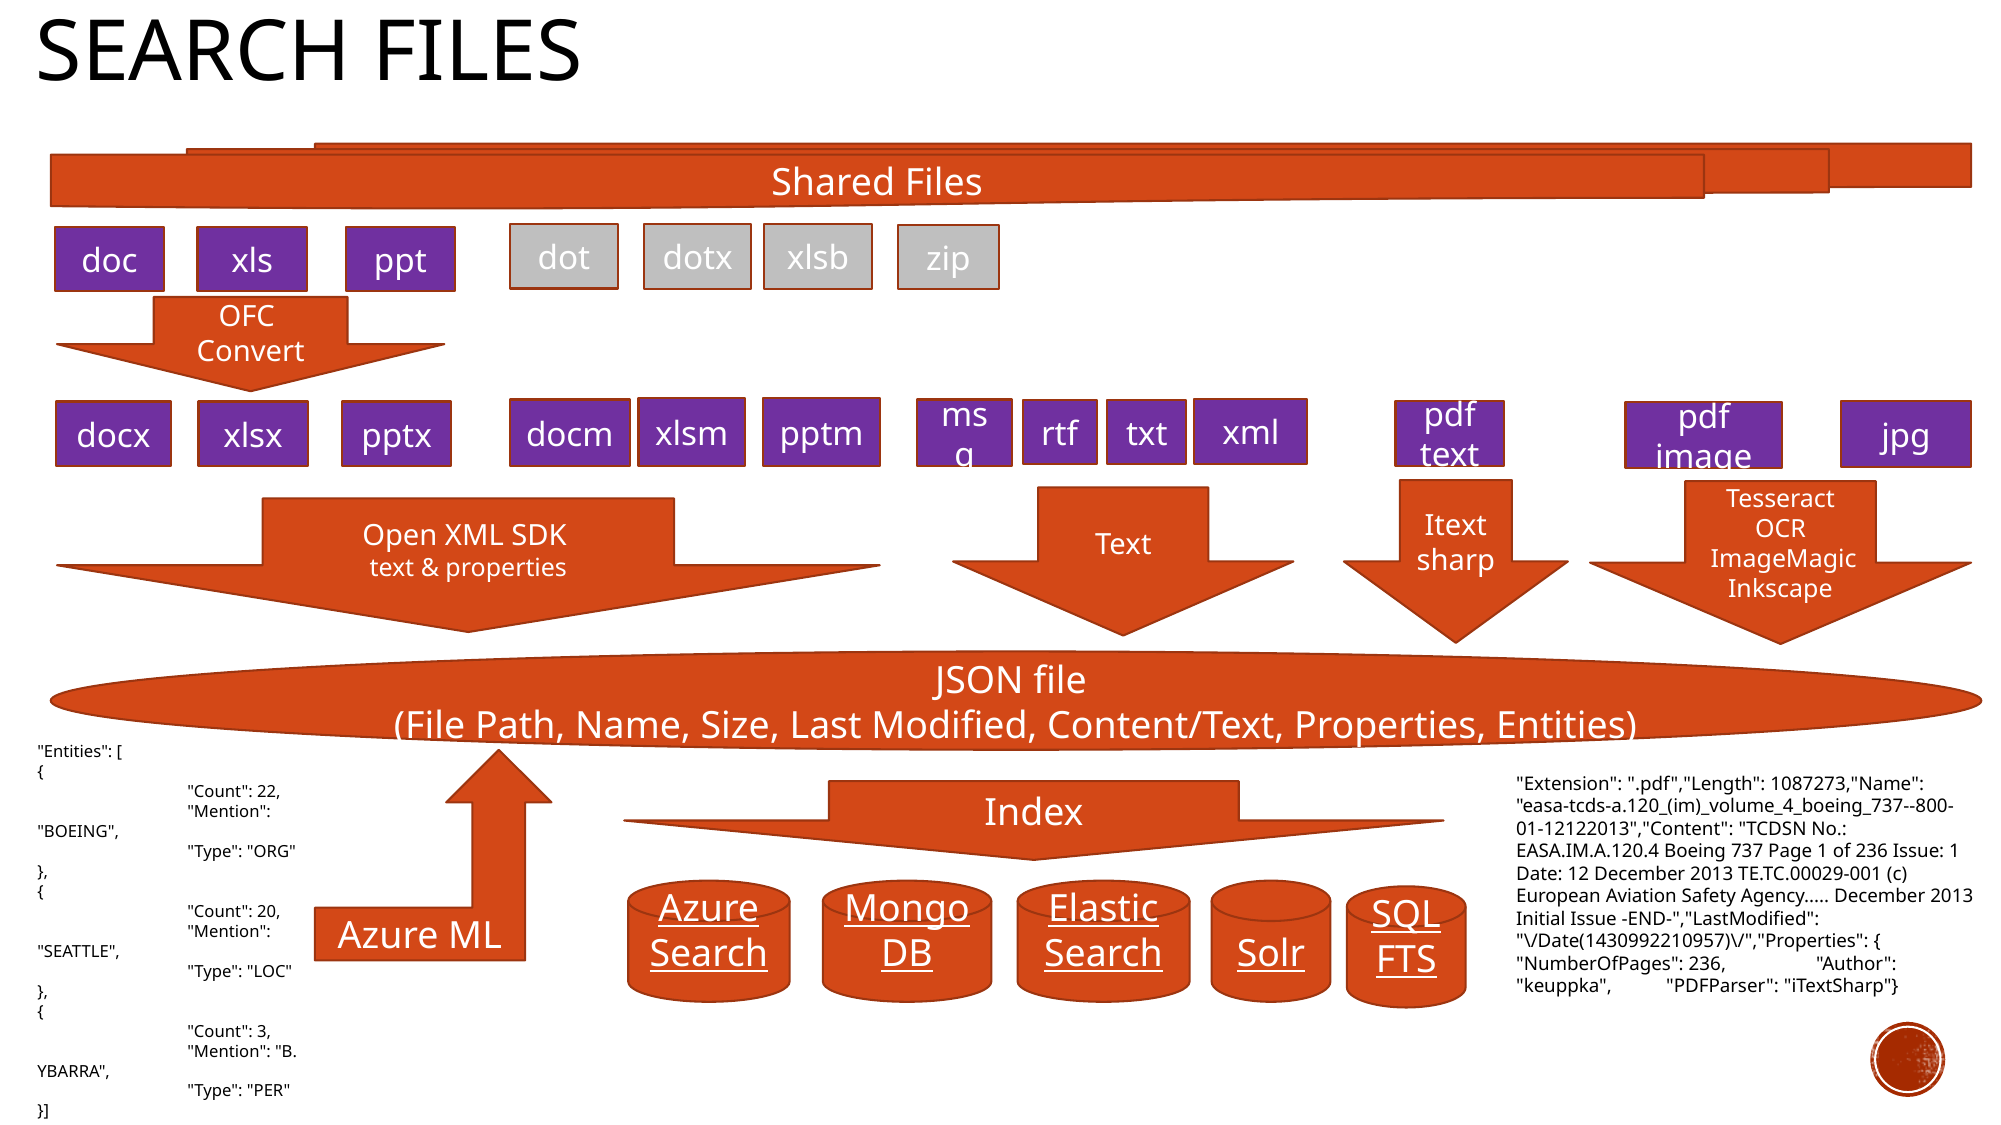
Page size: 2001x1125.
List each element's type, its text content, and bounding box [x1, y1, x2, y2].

text_box xlsb [763, 223, 873, 290]
text_box doc [54, 226, 165, 292]
text_box xls [196, 226, 308, 292]
text_box Tesseract OCR ImageMagic Inkscape [1588, 480, 1973, 645]
text_box msg [916, 398, 1013, 467]
text_box pptm [762, 397, 881, 467]
text_box SQL FTS [1345, 885, 1467, 1009]
text_box Azure ML [315, 749, 553, 962]
text_box Mongo DB [821, 879, 993, 1003]
text_box Shared Files [49, 142, 1973, 210]
text_box dotx [643, 223, 752, 290]
text_box rtf [1022, 399, 1098, 465]
text_box ppt [345, 226, 456, 292]
text_box Open XML SDK text & properties [55, 497, 881, 634]
text_box jpg [1840, 400, 1972, 468]
text_box "Extension": ".pdf","Length": 1087273,"Name": "easa-tcds-a.120_(im)_volume_4_boeing_737--800-01-12122013","Content": "TCDSN No.: EASA.IM.A.120.4 Boeing 737 Page 1 of 236 Issue: 1 Date: 12 December 2013 TE.TC.00029-001 (c) European Aviation Safety Agency..... December 2013 Initial Issue -END-","LastModified": "\/Date(1430992210957)\/","Properties": { "NumberOfPages": 236, "Author": "keuppka", "PDFParser": "iTextSharp"} [1501, 764, 1994, 1004]
text_box xlsx [197, 400, 309, 467]
text_box pdf text [1394, 400, 1505, 467]
text_box Index [623, 780, 1445, 861]
text_box txt [1106, 399, 1187, 465]
text_box Text [952, 486, 1295, 637]
text_box Solr [1210, 879, 1332, 1003]
text_box dot [509, 223, 619, 290]
text_box pdf image [1624, 401, 1783, 469]
text_box docx [55, 400, 172, 467]
text_box Elastic Search [1016, 879, 1191, 1003]
text_box "Entities": [ { "Count": 22, "Mention": "BOEING", "Type": "ORG" }, { "Count": 20, "Mention": "SEATTLE", "Type": "LOC" }, { "Count": 3, "Mention": "B. YBARRA", "Type": "PER" }] [22, 733, 315, 1125]
text_box JSON file (File Path, Name, Size, Last Modified, Content/Text, Properties, Entities) [49, 650, 1983, 751]
text_box pptx [341, 400, 452, 467]
text_box docm [509, 398, 631, 467]
text_box Itext sharp [1342, 479, 1569, 644]
text_box OFC Convert [55, 295, 446, 393]
text_box xlsm [637, 397, 746, 467]
text_box zip [897, 224, 1000, 290]
text_box xml [1193, 398, 1308, 465]
text_box Azure Search [627, 879, 791, 1003]
title Search Files [20, 0, 1972, 108]
